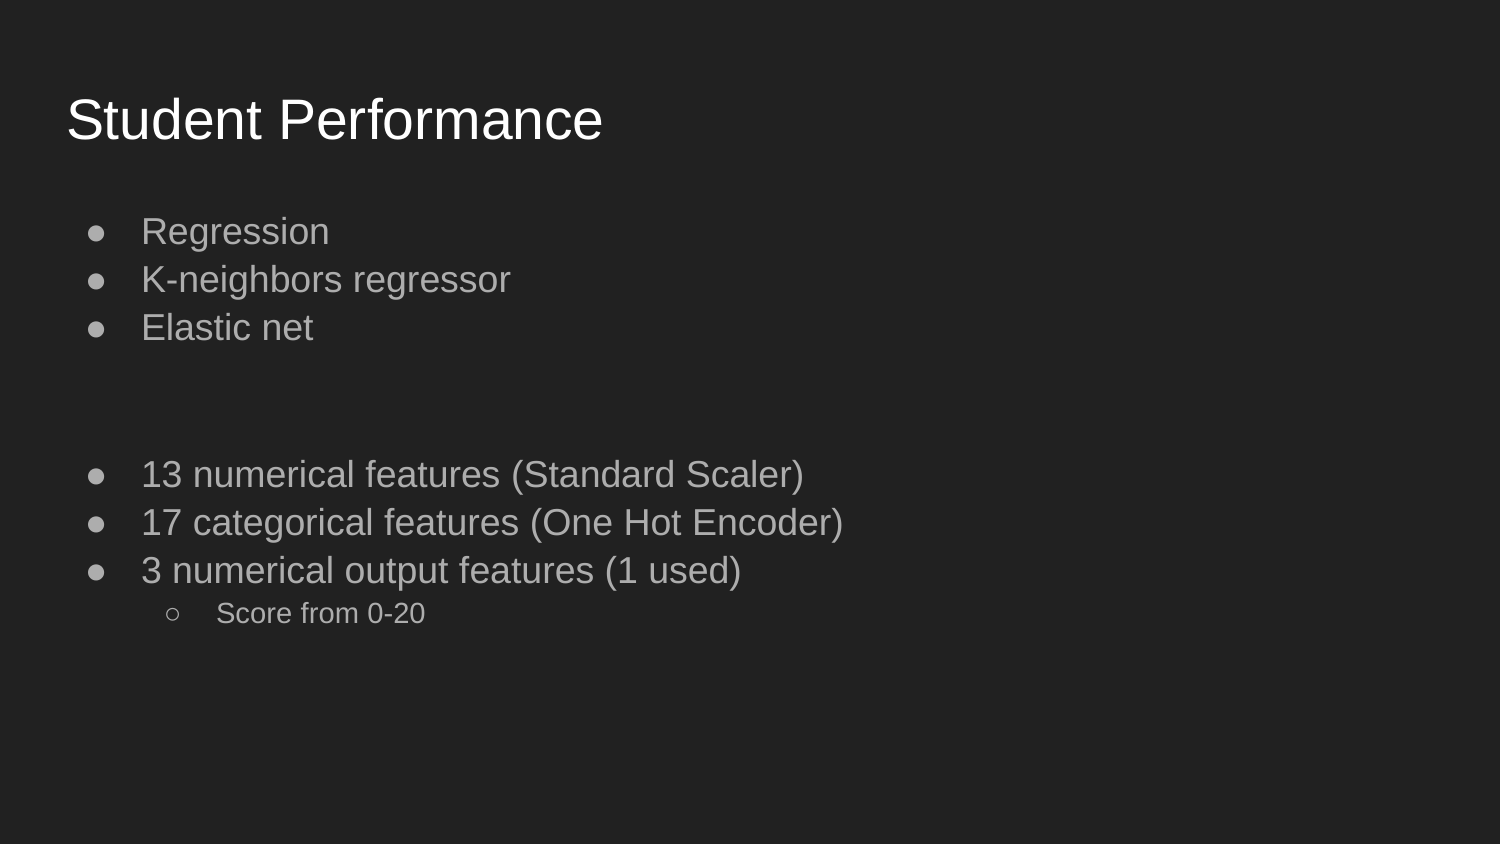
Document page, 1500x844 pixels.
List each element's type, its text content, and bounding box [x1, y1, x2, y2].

title Student Performance [51, 72, 1449, 167]
list Regression K-neighbors regressor Elastic net 13 numerical features (Standard Scaler) 17 categorical features (One Hot Encoder) 3 numerical output features (1 used) Score from 0-20 [51, 189, 1449, 750]
